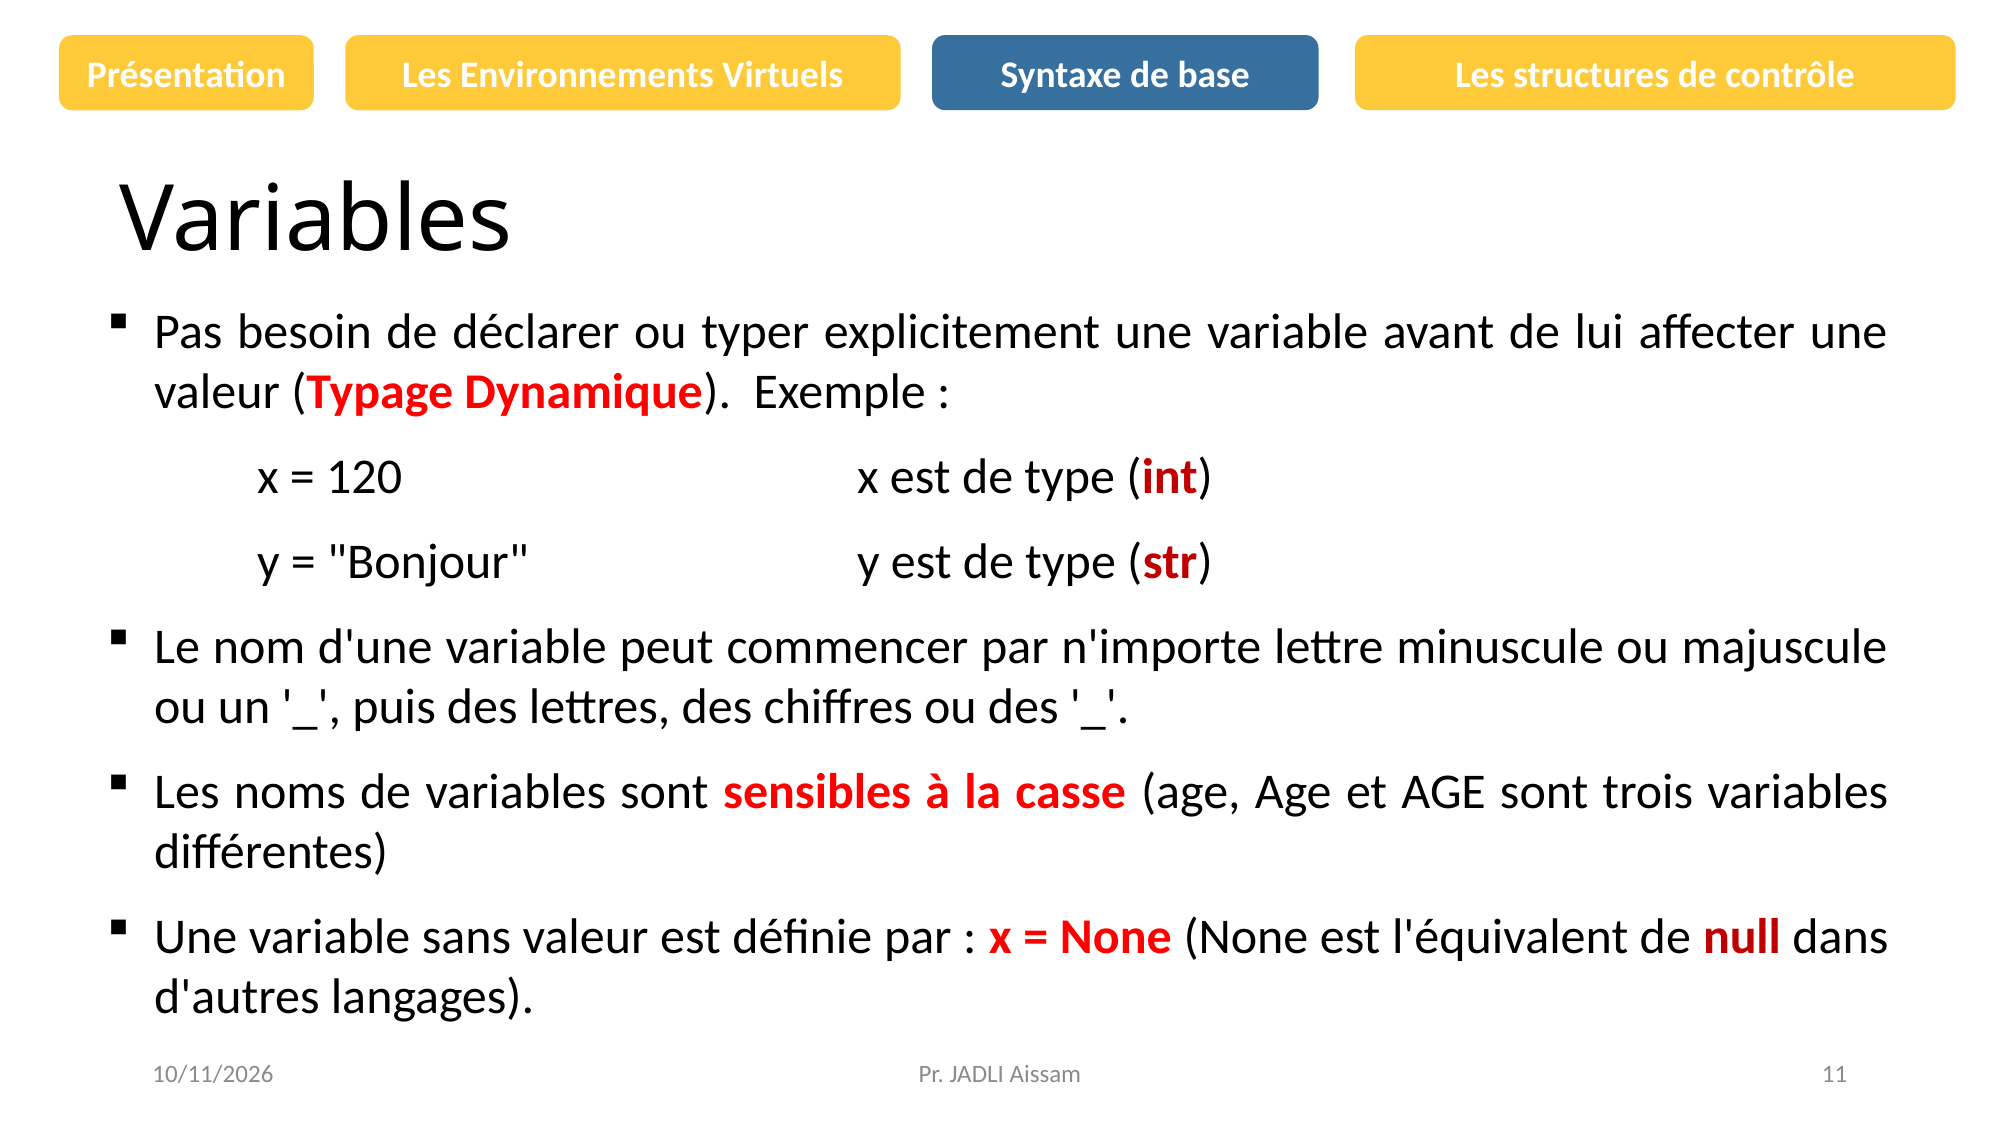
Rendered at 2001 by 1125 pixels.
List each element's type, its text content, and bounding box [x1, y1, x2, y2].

text_box Pas besoin de déclarer ou typer explicitement une variable avant de lui affecter une valeur (Typage Dynamique). Exemple : x = 120 x est de type (int) y = "Bonjour" y est de type (str) Le nom d'une variable peut commencer par n'importe lettre minuscule ou majuscule ou un '_', puis des lettres, des chiffres ou des '_'. Les noms de variables sont sensibles à la casse (age, Age et AGE sont trois variables différentes) Une variable sans valeur est définie par : x = None (None est l'équivalent de null dans d'autres langages). [92, 290, 1904, 1031]
slide_number 11 [1412, 1042, 1863, 1103]
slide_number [137, 1042, 588, 1103]
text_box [60, 35, 1955, 110]
title Variables [104, 151, 1916, 291]
footer Pr. JADLI Aissam [662, 1042, 1338, 1103]
